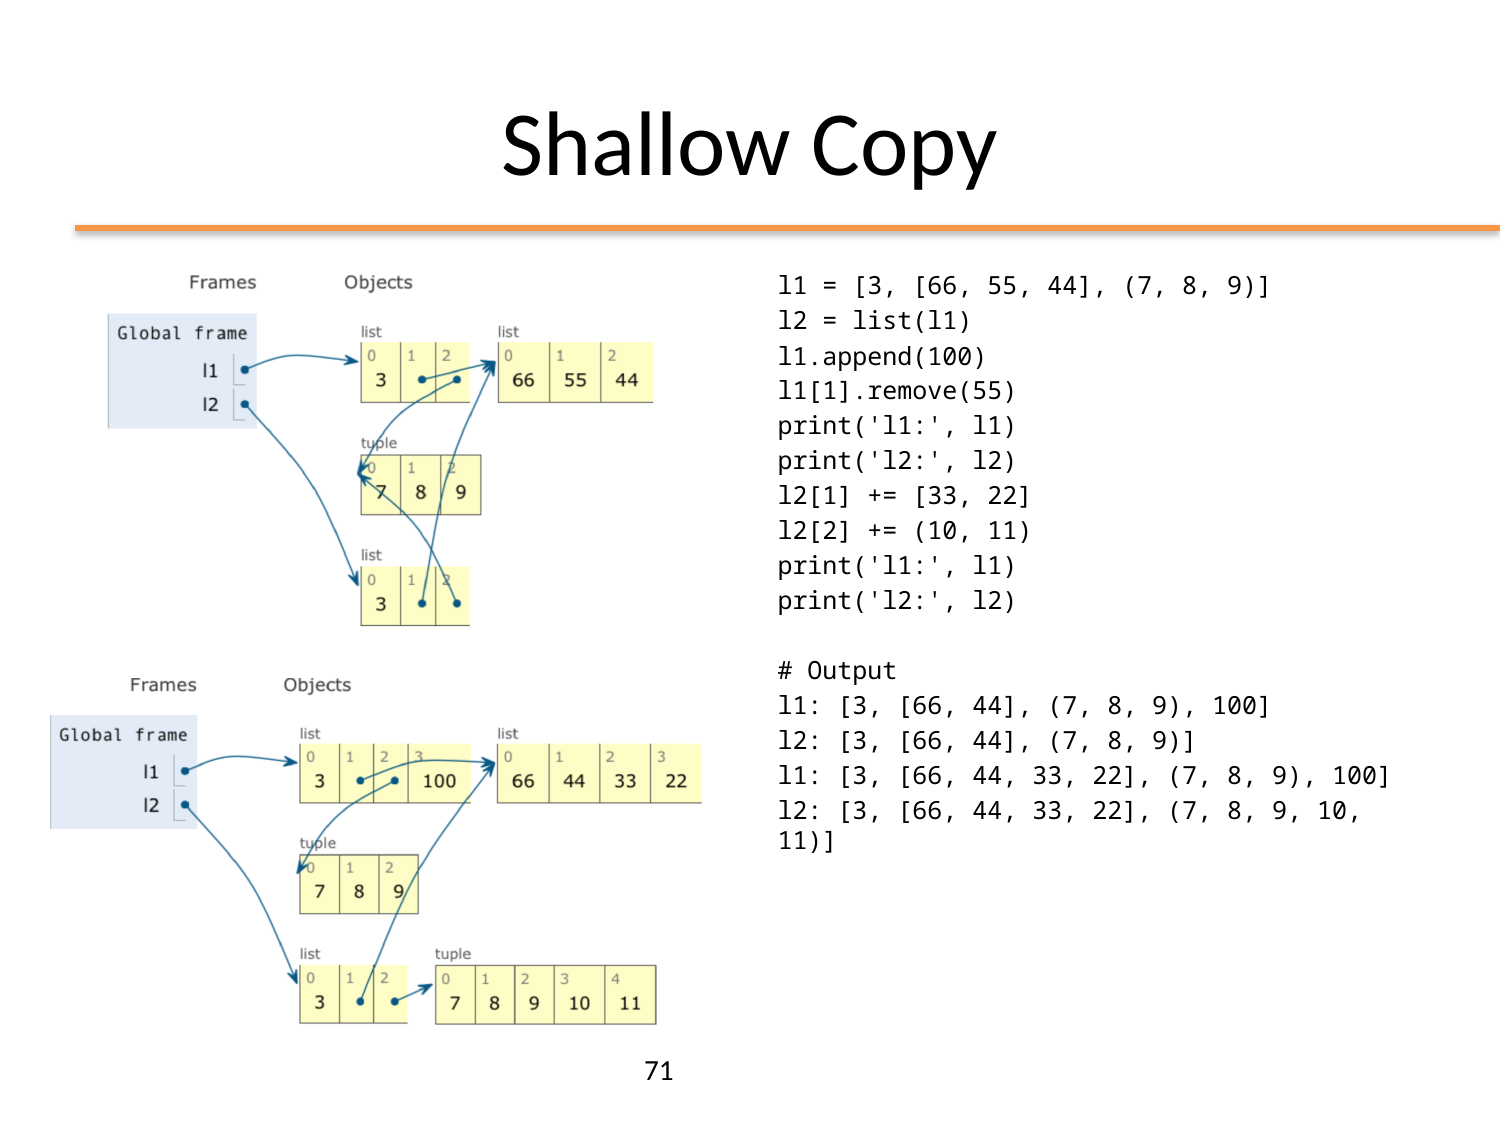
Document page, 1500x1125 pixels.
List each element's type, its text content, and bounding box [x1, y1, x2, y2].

slide_number 71 [629, 1043, 1425, 1104]
picture [0, 674, 749, 1036]
title Shallow Copy [75, 45, 1425, 233]
picture [0, 271, 762, 634]
list l1 = [3, [66, 55, 44], (7, 8, 9)] l2 = list(l1) l1.append(100) l1[1].remove(55) print('l1:', l1) print('l2:', l2) l2[1] += [33, 22] l2[2] += (10, 11) print('l1:', l1) print('l2:', l2) # Output l1: [3, [66, 44], (7, 8, 9), 100] l2: [3, [66, 44], (7, 8, 9)] l1: [3, [66, 44, 33, 22], (7, 8, 9), 100] l2: [3, [66, 44, 33, 22], (7, 8, 9, 10, 11)] [762, 262, 1425, 1005]
